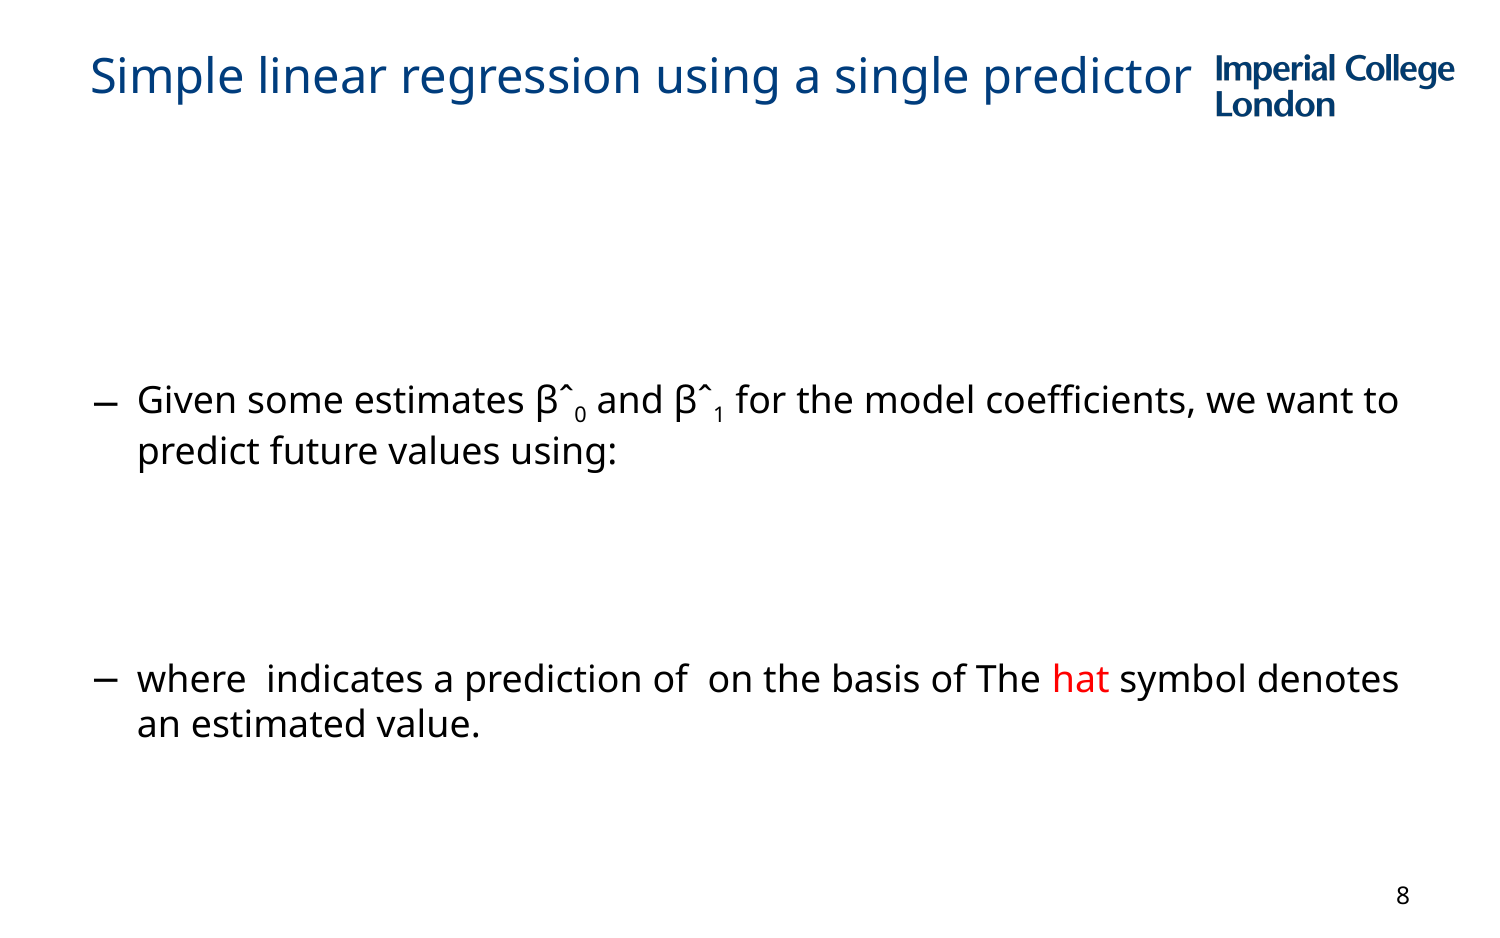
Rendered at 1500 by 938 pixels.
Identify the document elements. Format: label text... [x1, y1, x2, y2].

title Simple linear regression using a single predictor [75, 0, 1425, 153]
slide_number 8 [1074, 872, 1426, 920]
picture [1425, 35, 1473, 135]
